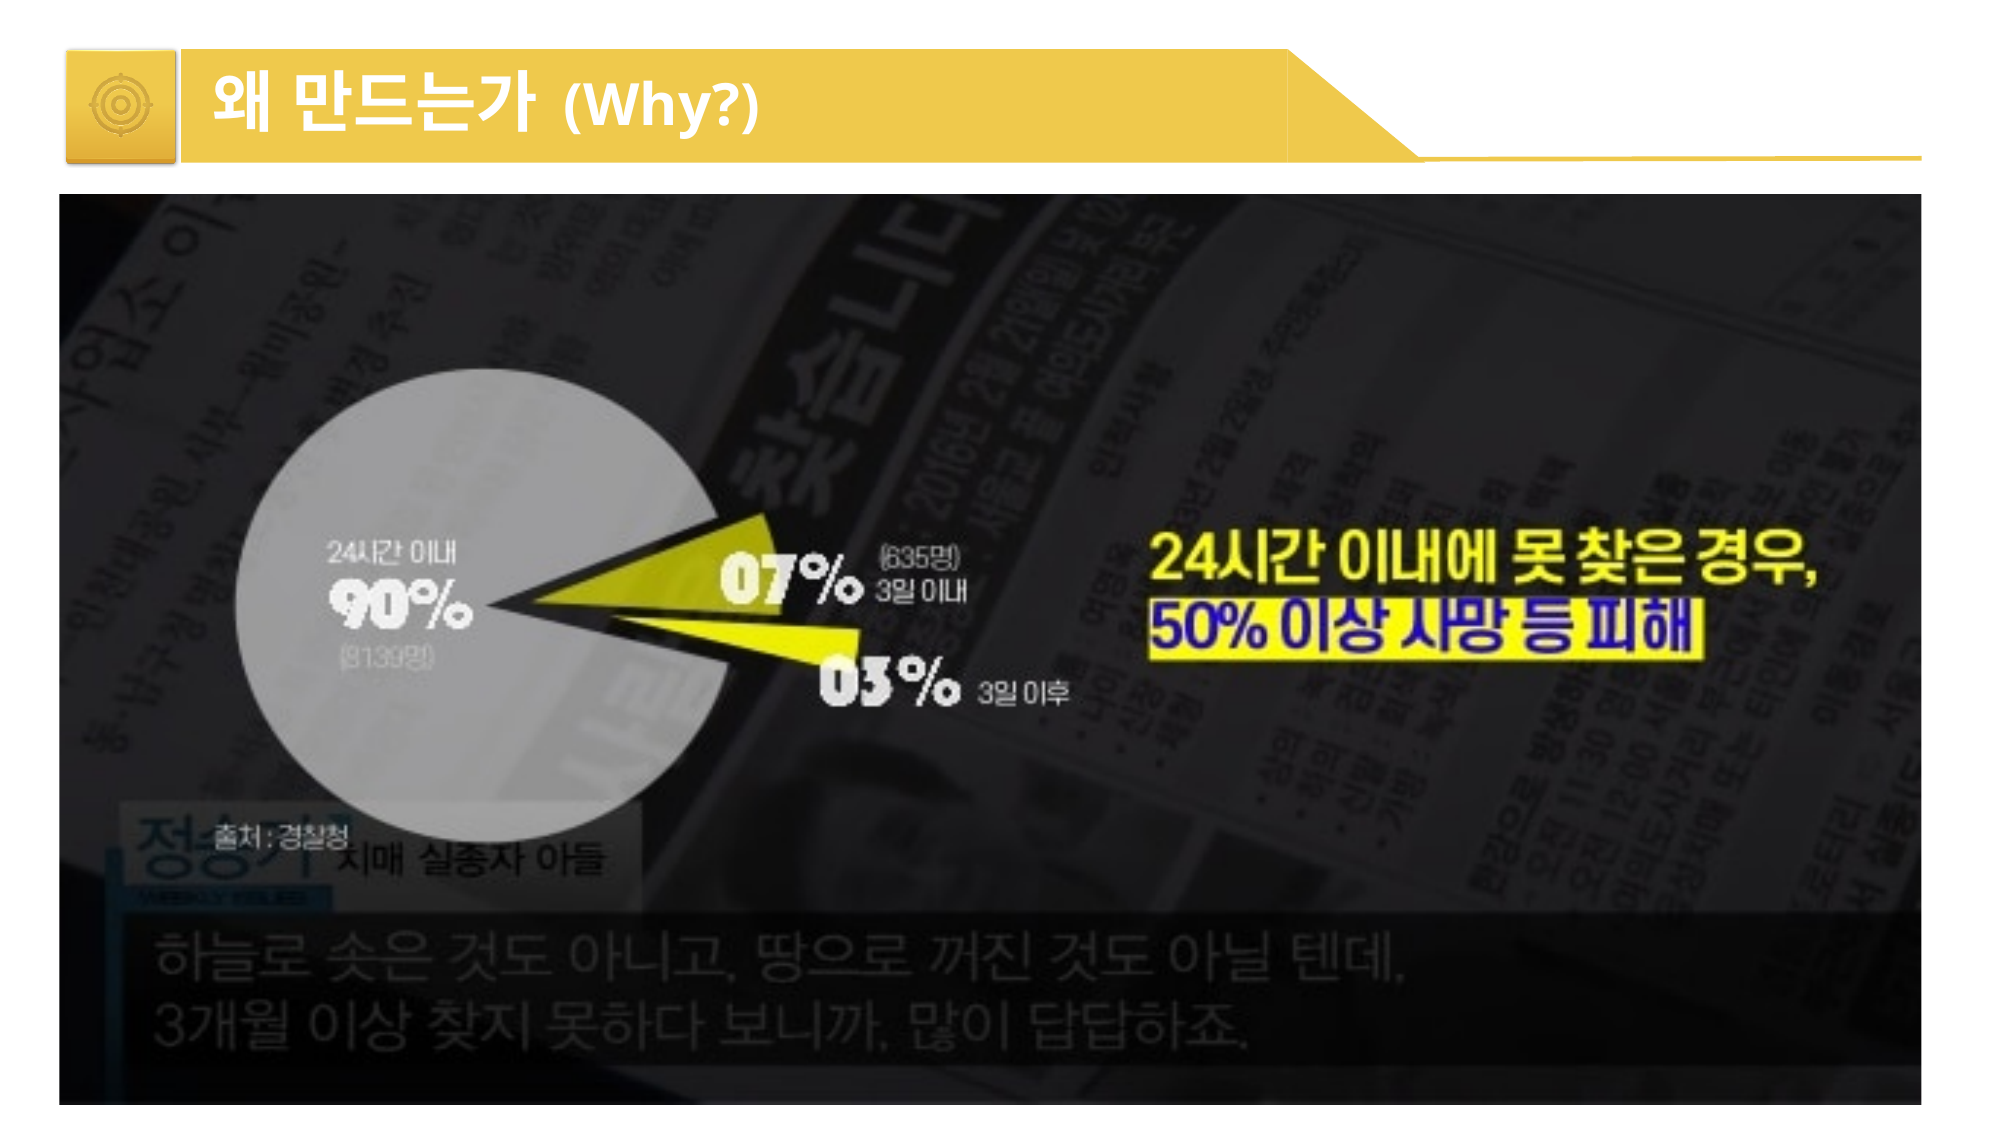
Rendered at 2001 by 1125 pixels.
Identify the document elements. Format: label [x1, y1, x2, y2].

text_box [197, 52, 772, 219]
picture [59, 45, 182, 168]
text_box [181, 49, 1922, 163]
picture [59, 193, 1922, 1105]
